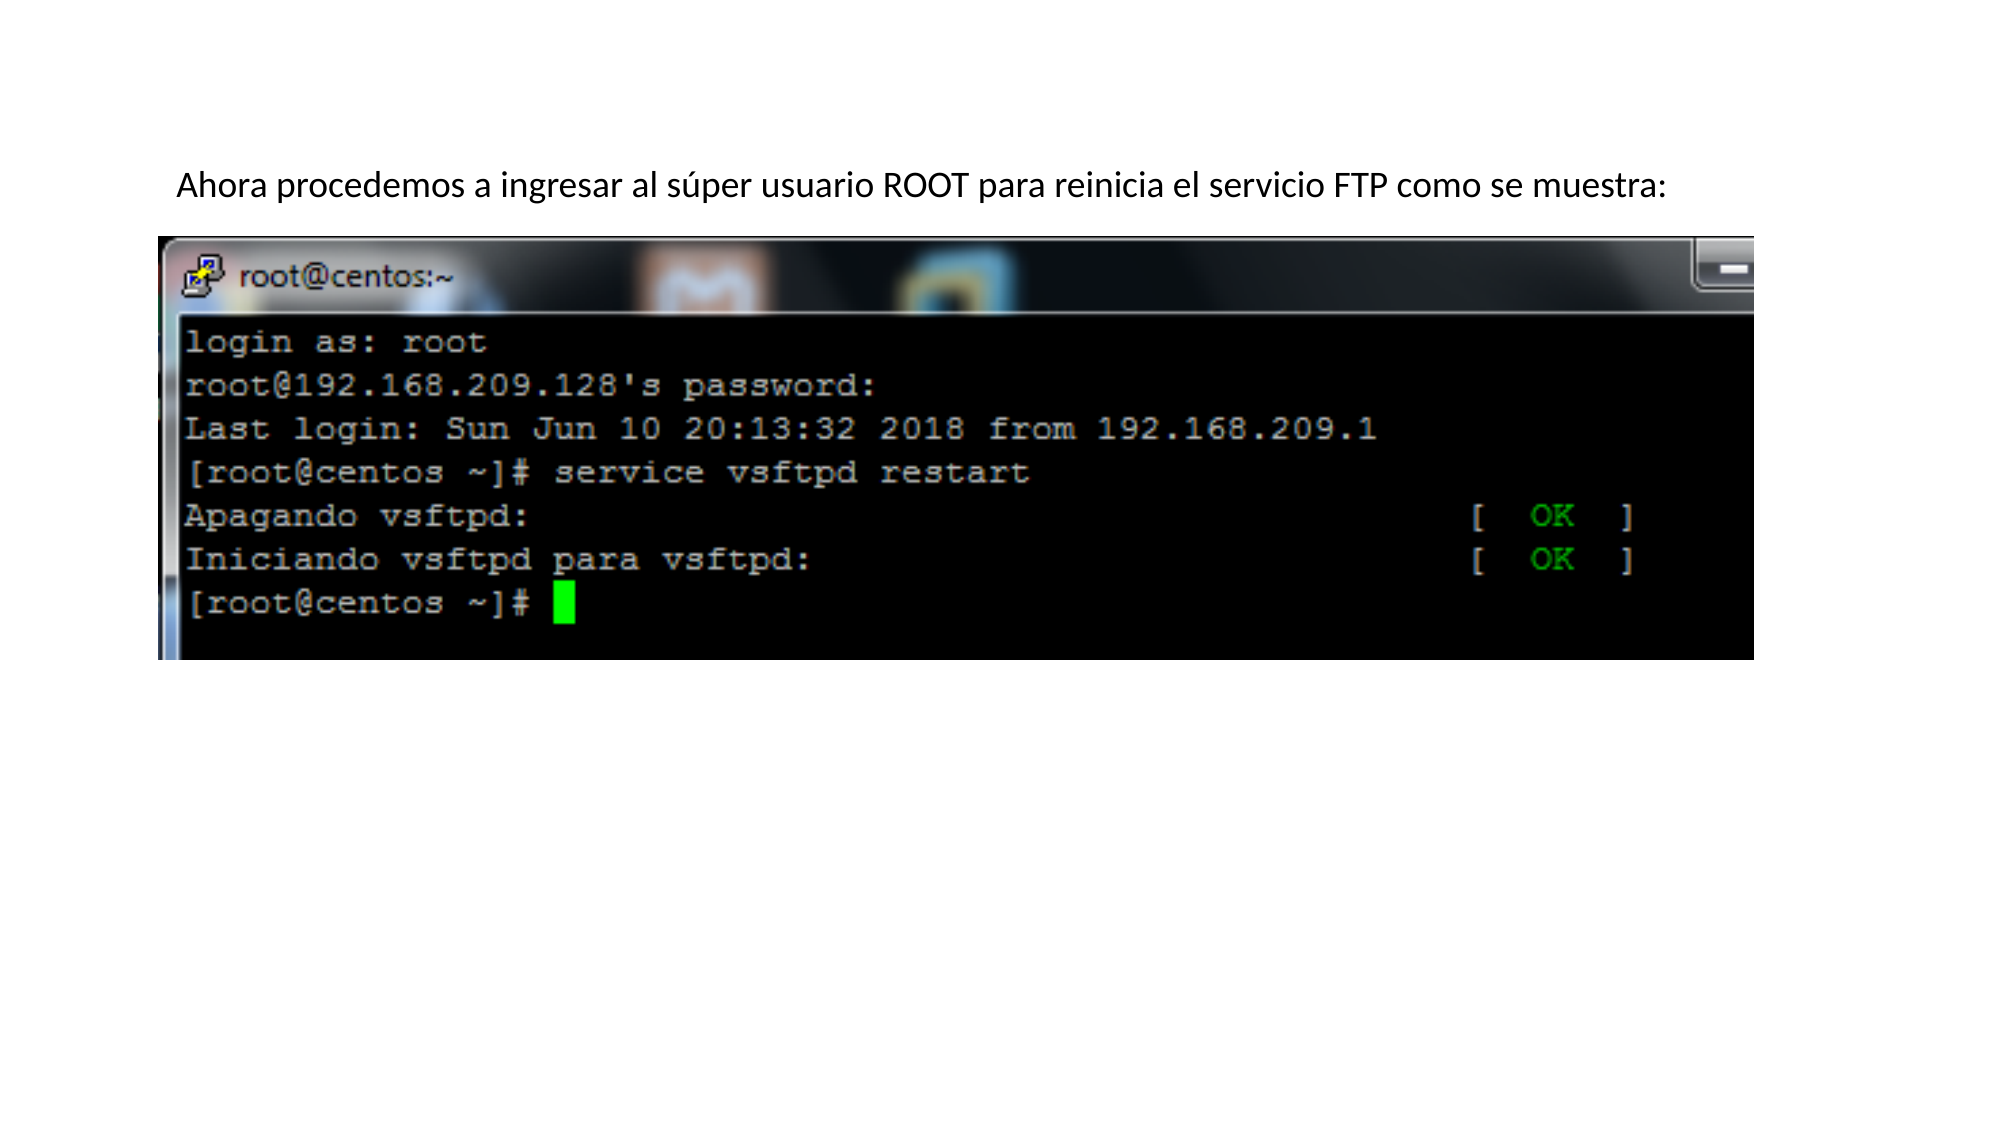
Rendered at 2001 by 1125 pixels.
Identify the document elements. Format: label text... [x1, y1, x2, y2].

picture [158, 236, 1754, 660]
text_box Ahora procedemos a ingresar al súper usuario ROOT para reinicia el servicio FTP como se muestra: [161, 152, 1685, 213]
